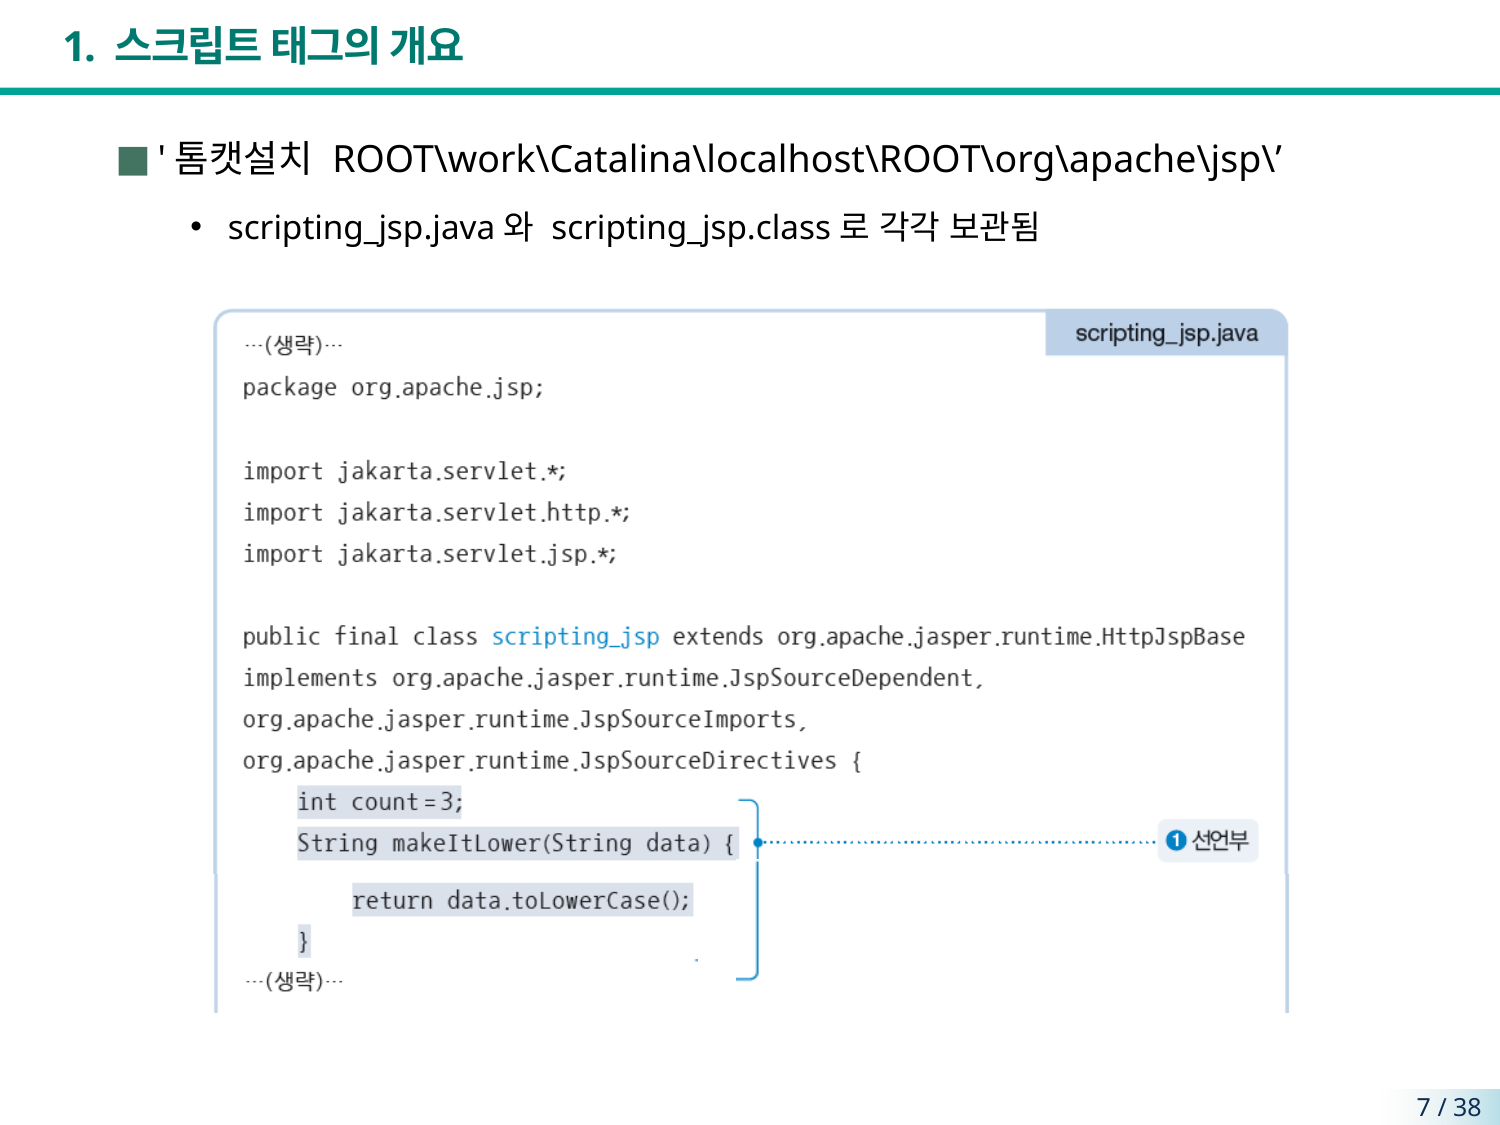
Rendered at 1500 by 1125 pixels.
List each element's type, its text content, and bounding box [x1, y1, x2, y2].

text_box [207, 304, 1293, 1014]
list '톰캣설치 ROOT\work\Catalina\localhost\ROOT\org\apache\jsp\’ scripting_jsp.java와 scripting_jsp.class로 각각 보관됨 [100, 127, 1459, 1050]
title 1. 스크립트 태그의 개요 [47, 5, 1325, 84]
